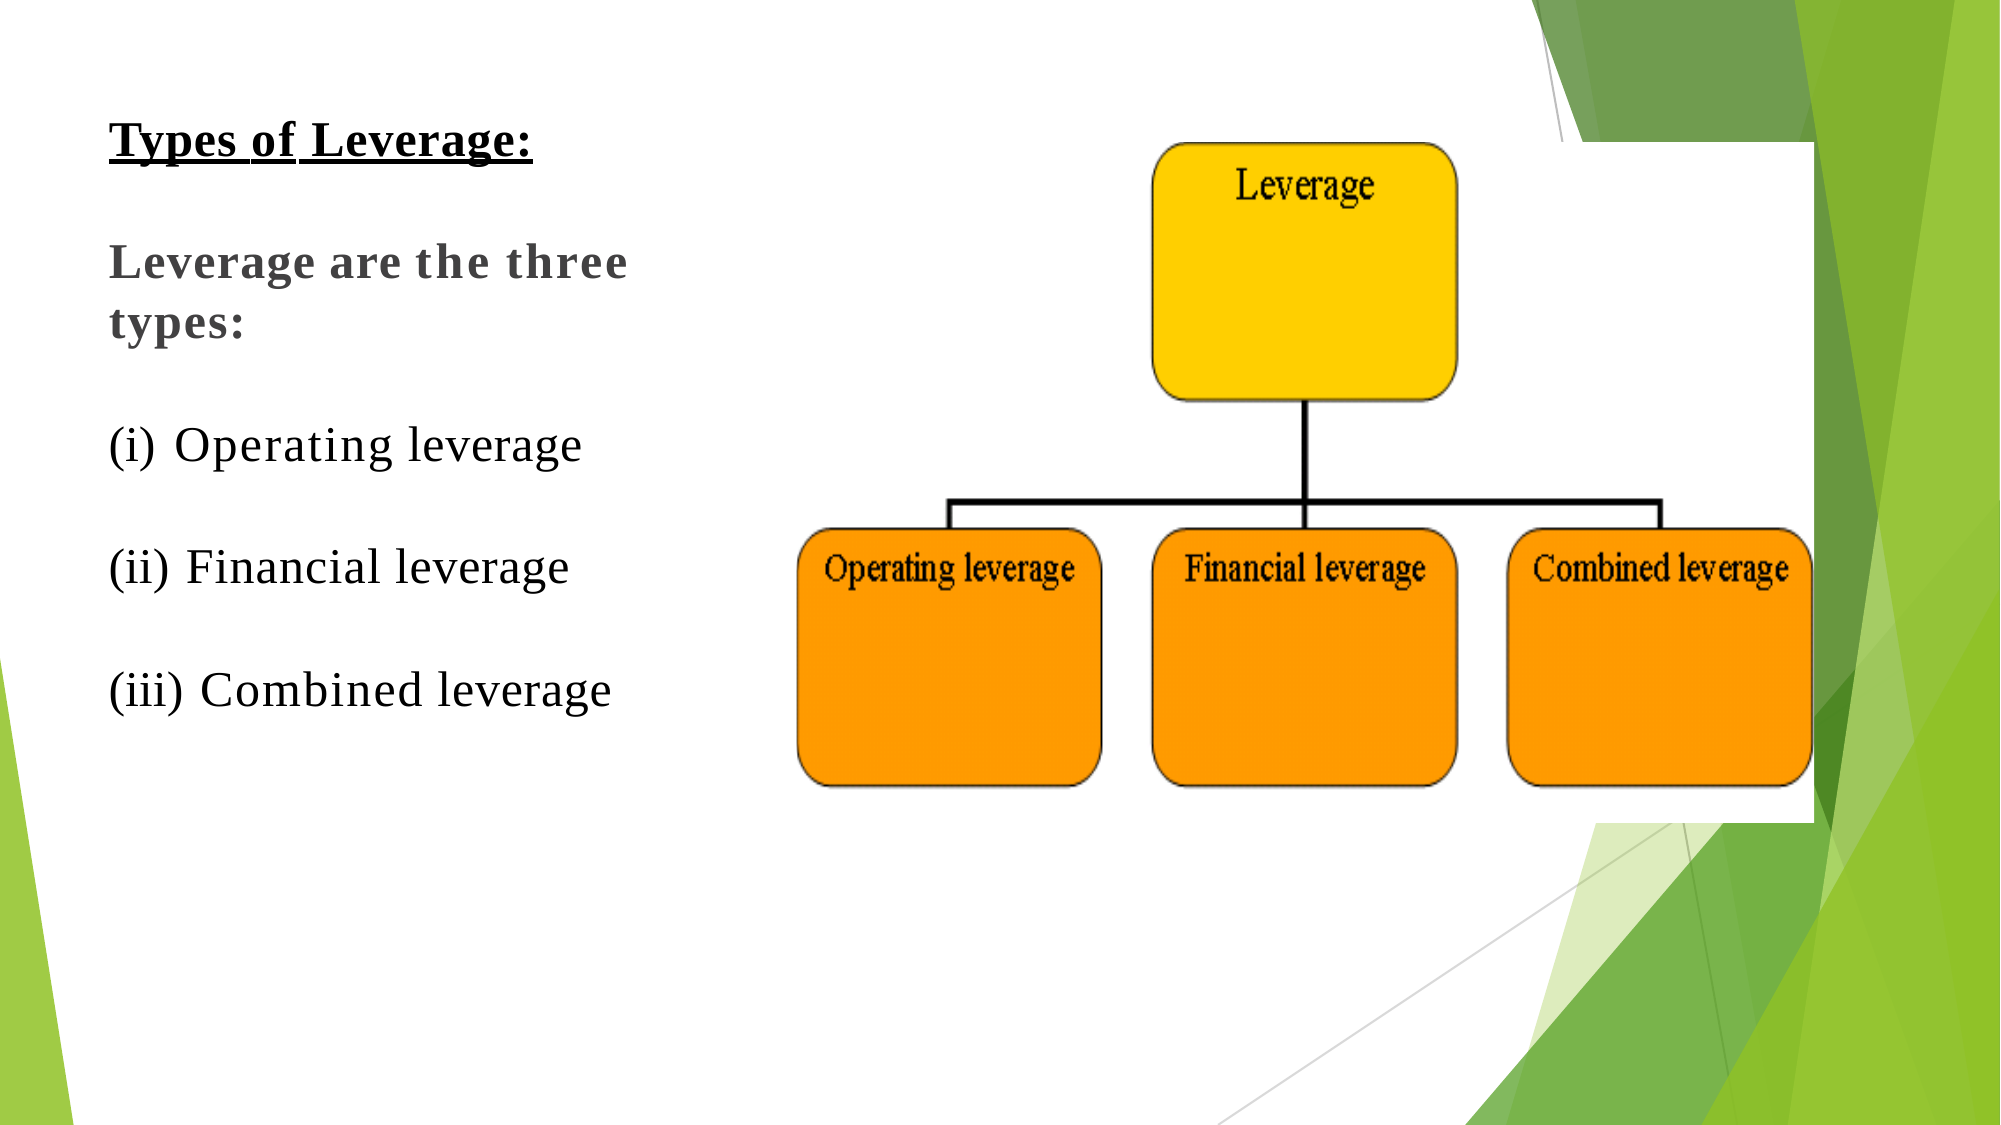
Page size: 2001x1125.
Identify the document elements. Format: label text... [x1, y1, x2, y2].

text_box Types of Leverage: Leverage are the three types: Operating leverage Financial leverage Combined leverage [106, 103, 778, 717]
text_box [796, 142, 1815, 823]
